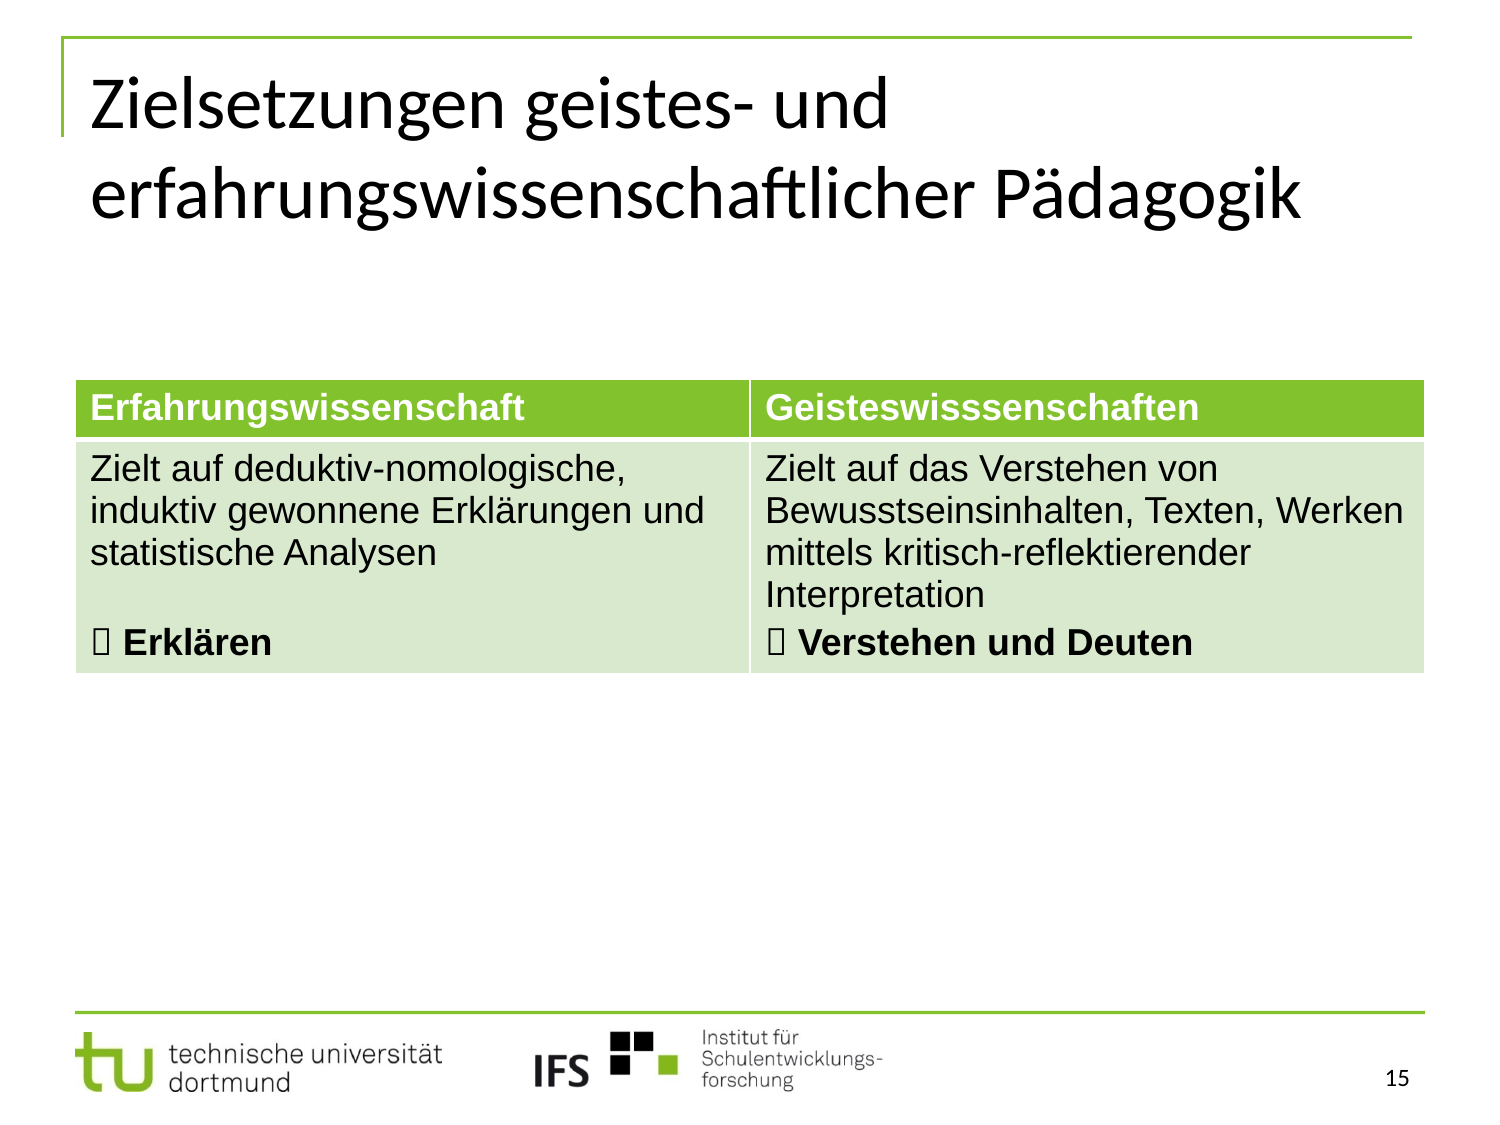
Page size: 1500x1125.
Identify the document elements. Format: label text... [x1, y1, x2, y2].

picture [525, 1023, 888, 1100]
slide_number 15 [1074, 1023, 1426, 1100]
table_header Geisteswisssenschaften [751, 380, 1424, 437]
table_header Erfahrungswissenschaft [76, 380, 749, 437]
table_cell Zielt auf das Verstehen von Bewusstseinsinhalten, Texten, Werken mittels kritisch-reflektierender Interpretation  Verstehen und Deuten [751, 442, 1424, 673]
table_cell Zielt auf deduktiv-nomologische, induktiv gewonnene Erklärungen und statistische Analysen  Erklären [76, 442, 749, 673]
picture [75, 1032, 442, 1092]
title Zielsetzungen geistes- und erfahrungswissenschaftlicher Pädagogik [75, 45, 1425, 233]
